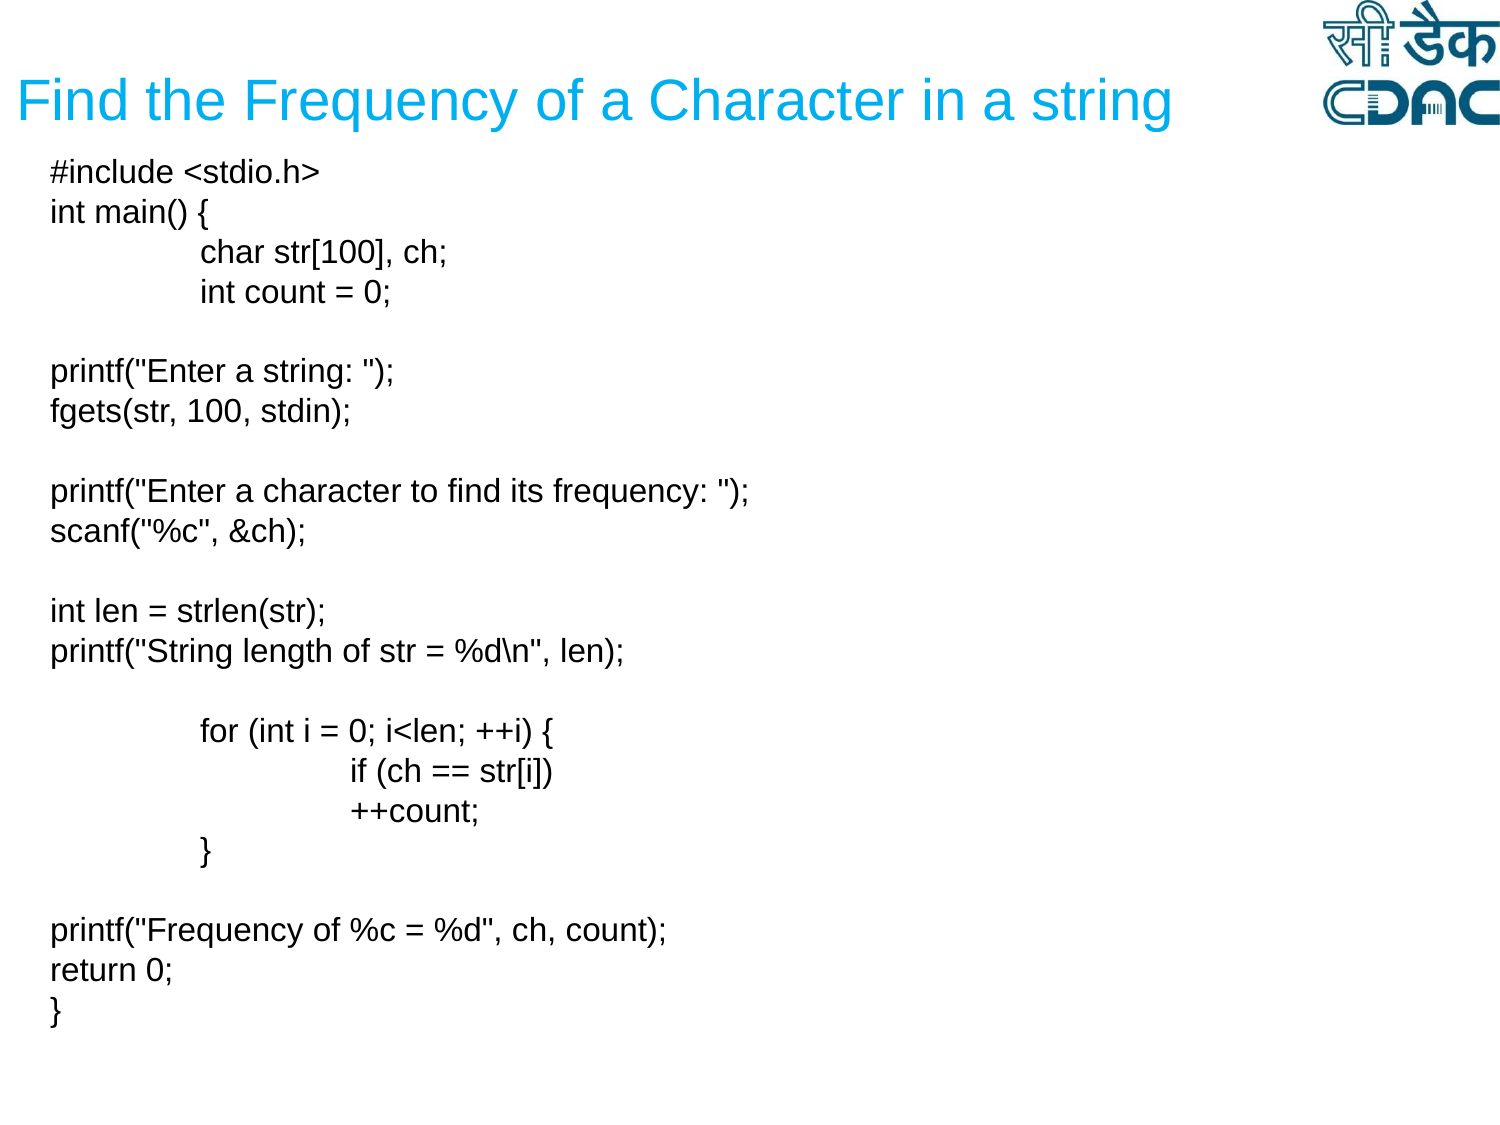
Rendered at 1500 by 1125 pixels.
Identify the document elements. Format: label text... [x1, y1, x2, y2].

picture [1323, 0, 1500, 62]
picture [1474, 25, 1500, 116]
list #include <stdio.h> int main() { char str[100], ch; int count = 0; printf("Enter a string: "); fgets(str, 100, stdin); printf("Enter a character to find its frequency: "); scanf("%c", &ch); int len = strlen(str); printf("String length of str = %d\n", len); for (int i = 0; i<len; ++i) { if (ch == str[i]) ++count; } printf("Frequency of %c = %d", ch, count); return 0; } [50, 149, 1400, 1039]
title Find the Frequency of a Character in a string [16, 62, 1484, 134]
picture [1423, 26, 1469, 62]
